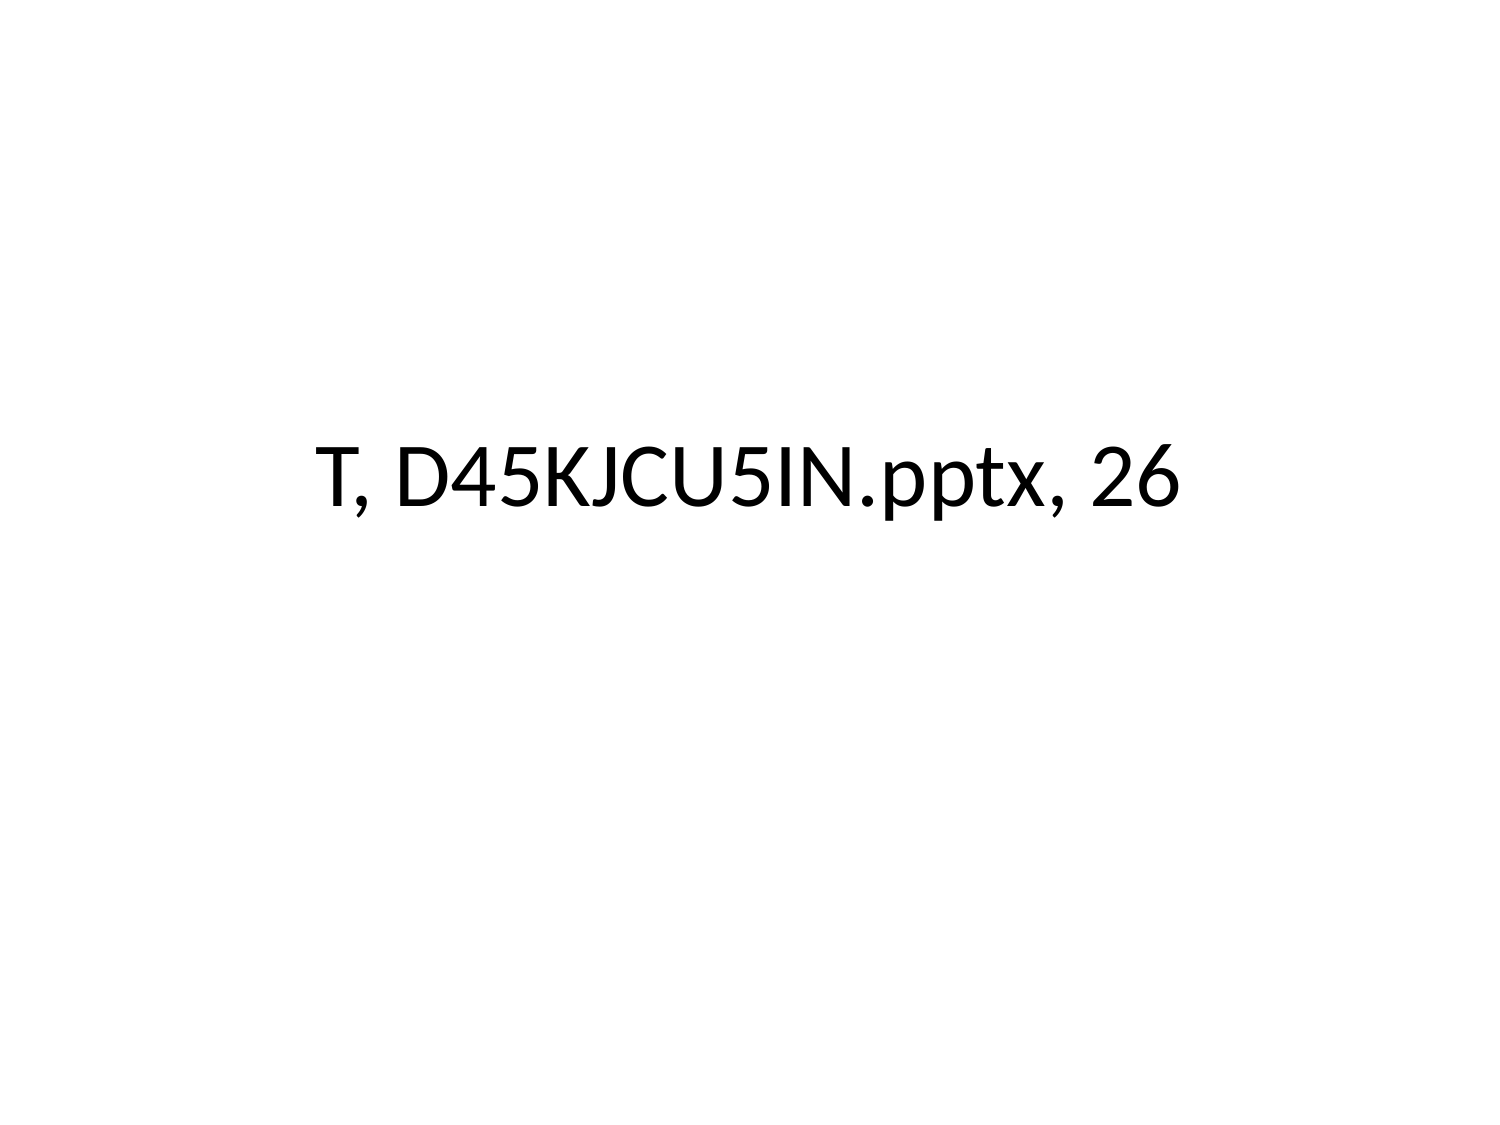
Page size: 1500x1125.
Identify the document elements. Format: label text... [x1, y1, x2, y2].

title T, D45KJCU5IN.pptx, 26 [112, 349, 1388, 591]
